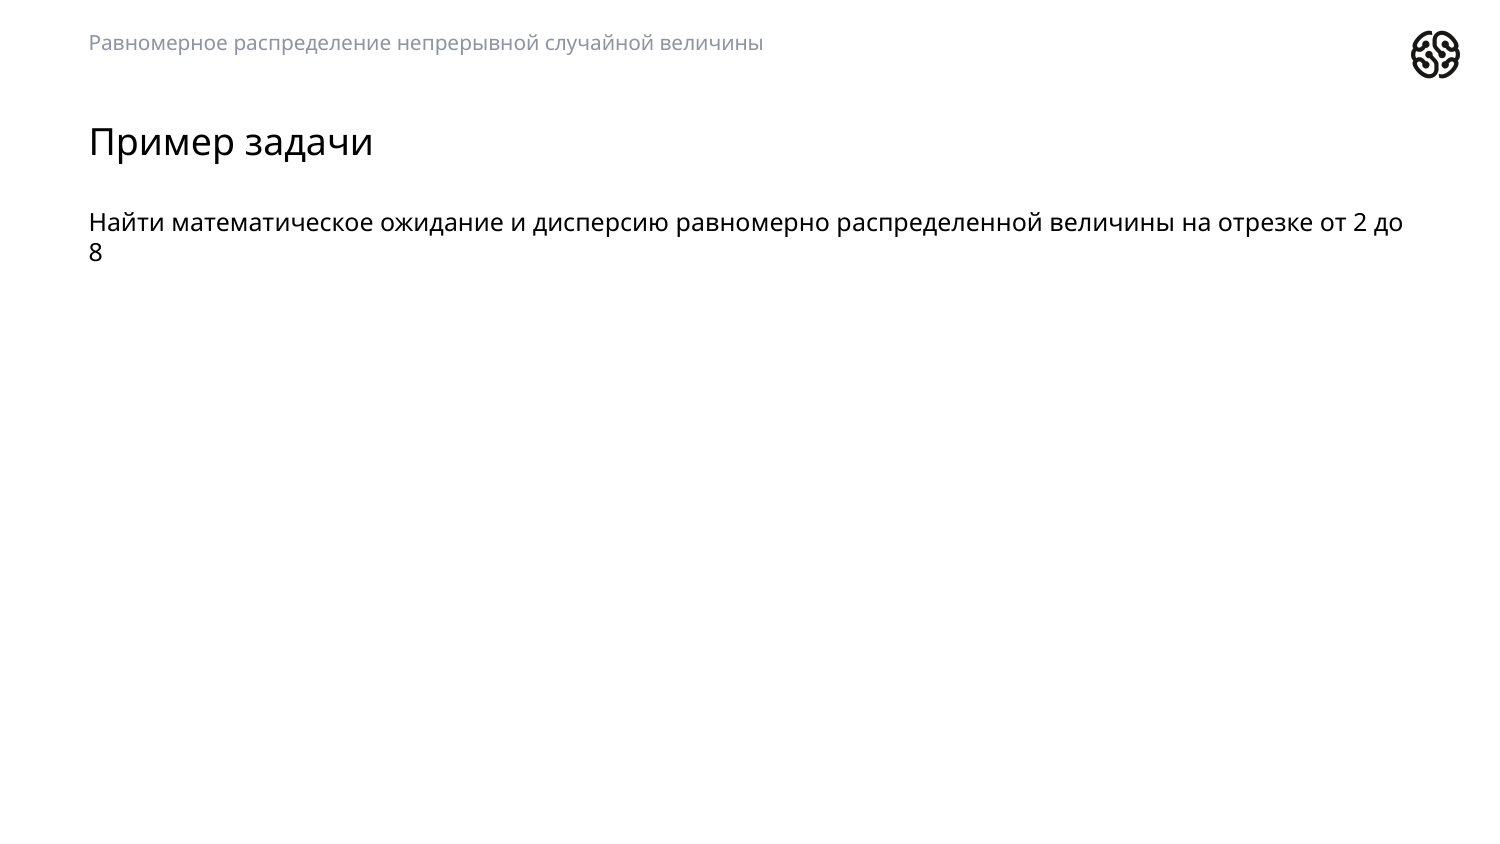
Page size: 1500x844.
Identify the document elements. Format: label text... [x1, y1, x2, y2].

subtitle Равномерное распределение непрерывной случайной величины [88, 24, 1066, 84]
title Пример задачи [88, 118, 1412, 164]
picture [1411, 30, 1460, 79]
